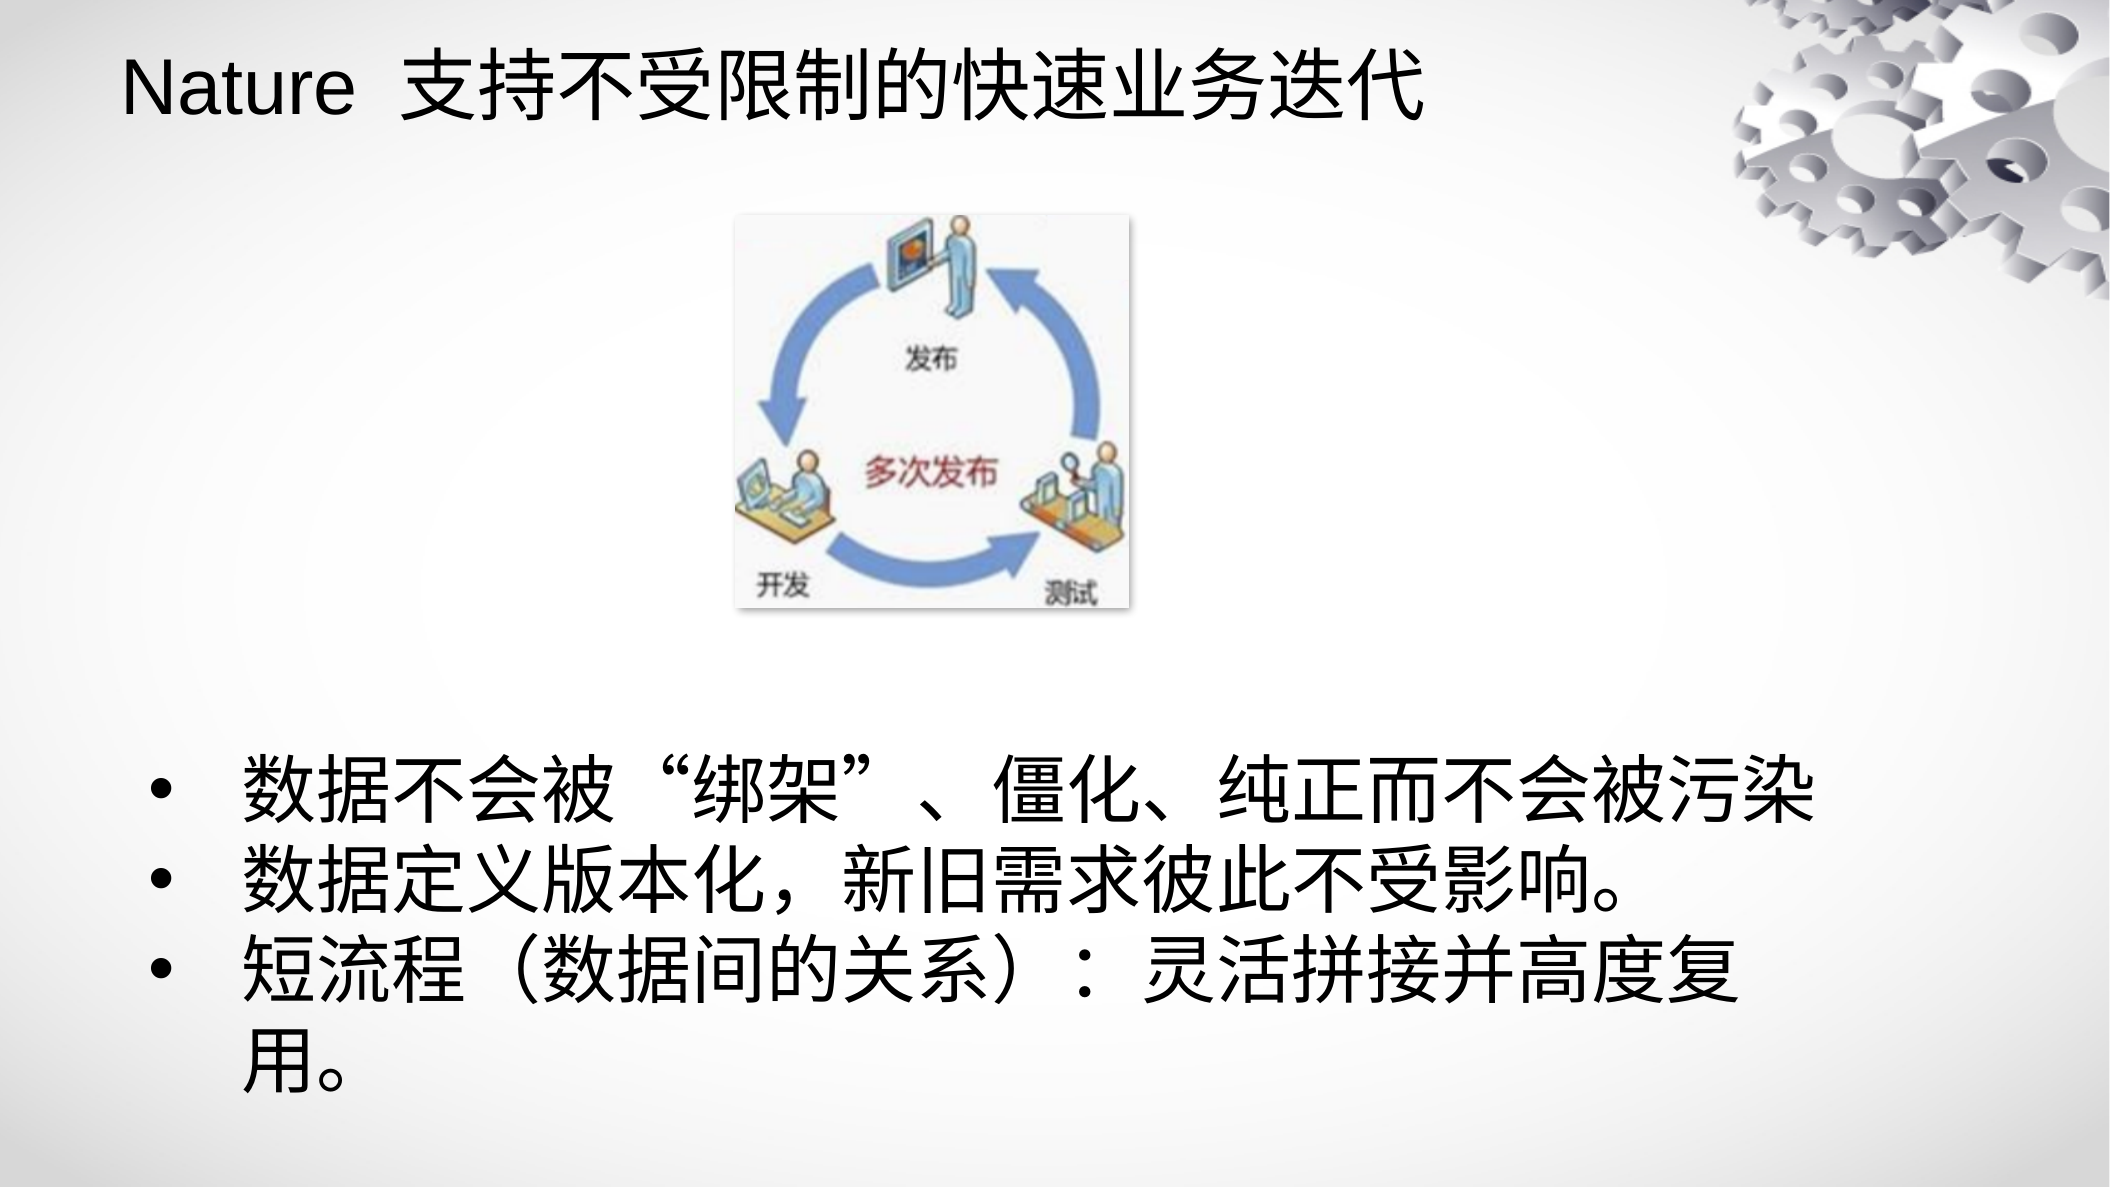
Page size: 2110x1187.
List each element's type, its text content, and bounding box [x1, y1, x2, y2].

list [735, 215, 1129, 608]
picture [0, 0, 2110, 1187]
text_box 数据不会被“绑架”、僵化、纯正而不会被污染 数据定义版本化，新旧需求彼此不受影响。 短流程（数据间的关系）：灵活拼接并高度复用。 [133, 734, 1844, 1187]
title Nature 支持不受限制的快速业务迭代 [105, 32, 2005, 134]
